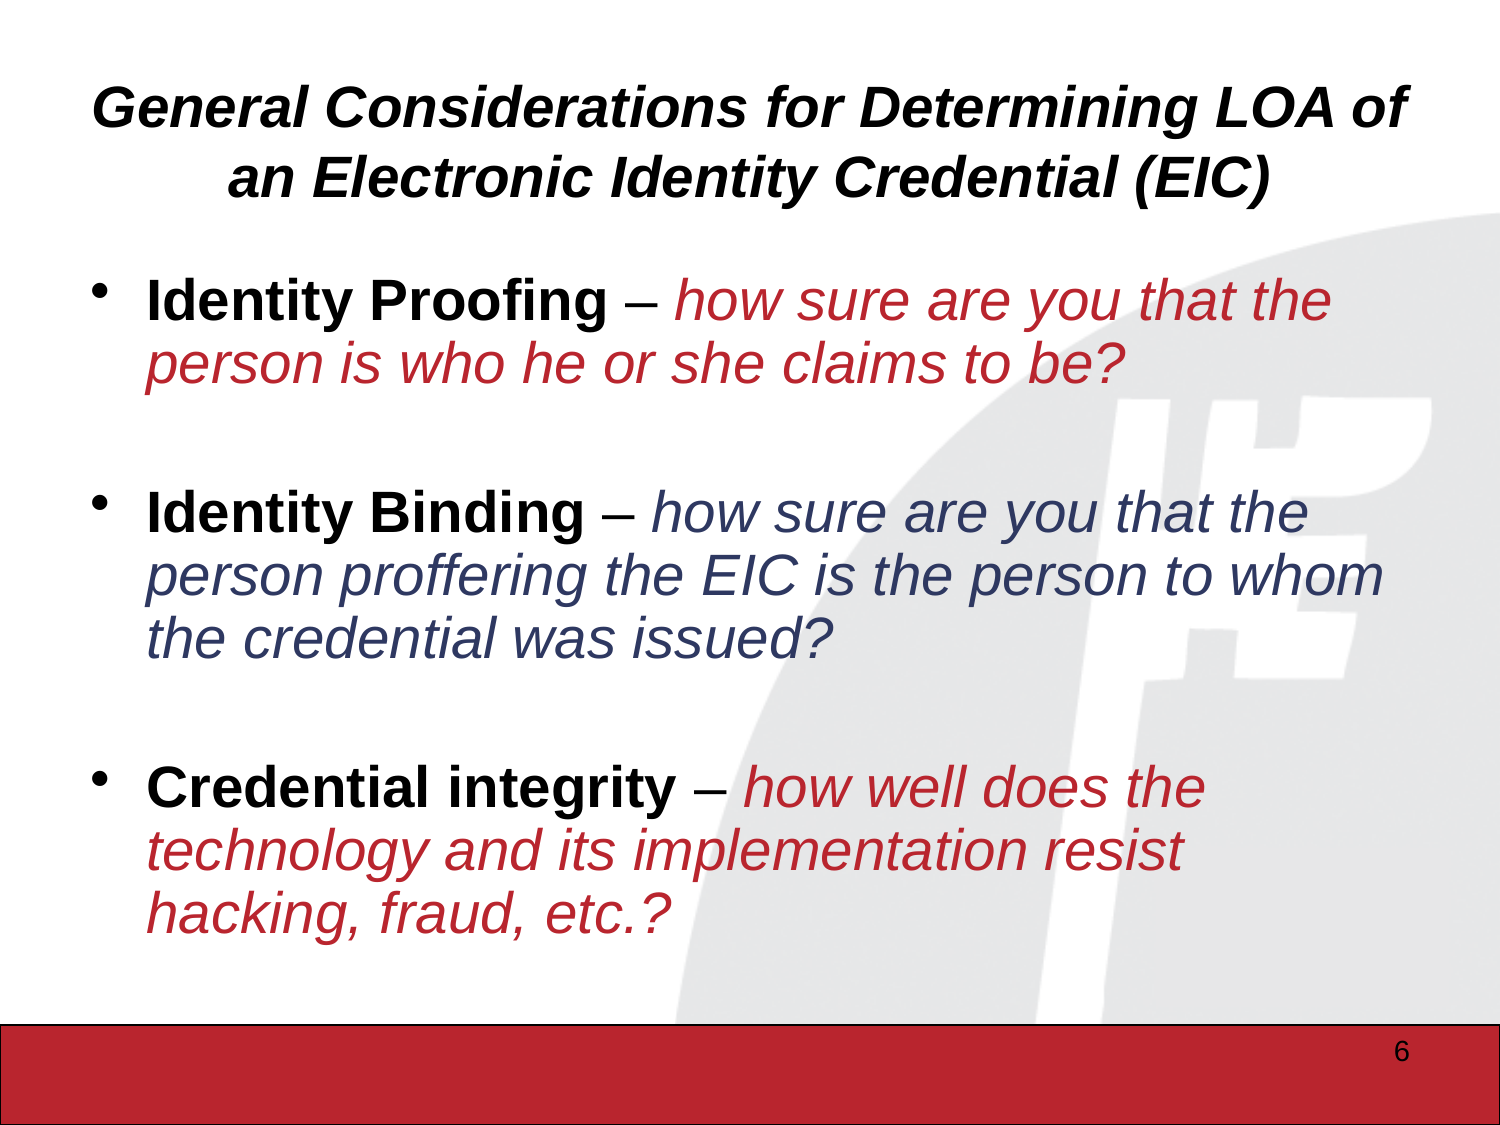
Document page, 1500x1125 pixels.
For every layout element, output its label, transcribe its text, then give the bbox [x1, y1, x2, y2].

list Identity Proofing – how sure are you that the person is who he or she claims to be? Identity Binding – how sure are you that the person proffering the EIC is the person to whom the credential was issued? Credential integrity – how well does the technology and its implementation resist hacking, fraud, etc.? [75, 262, 1425, 1005]
picture [675, 212, 1500, 1024]
title General Considerations for Determining LOA of an Electronic Identity Credential (EIC) [75, 45, 1425, 233]
slide_number 6 [1074, 1024, 1425, 1103]
